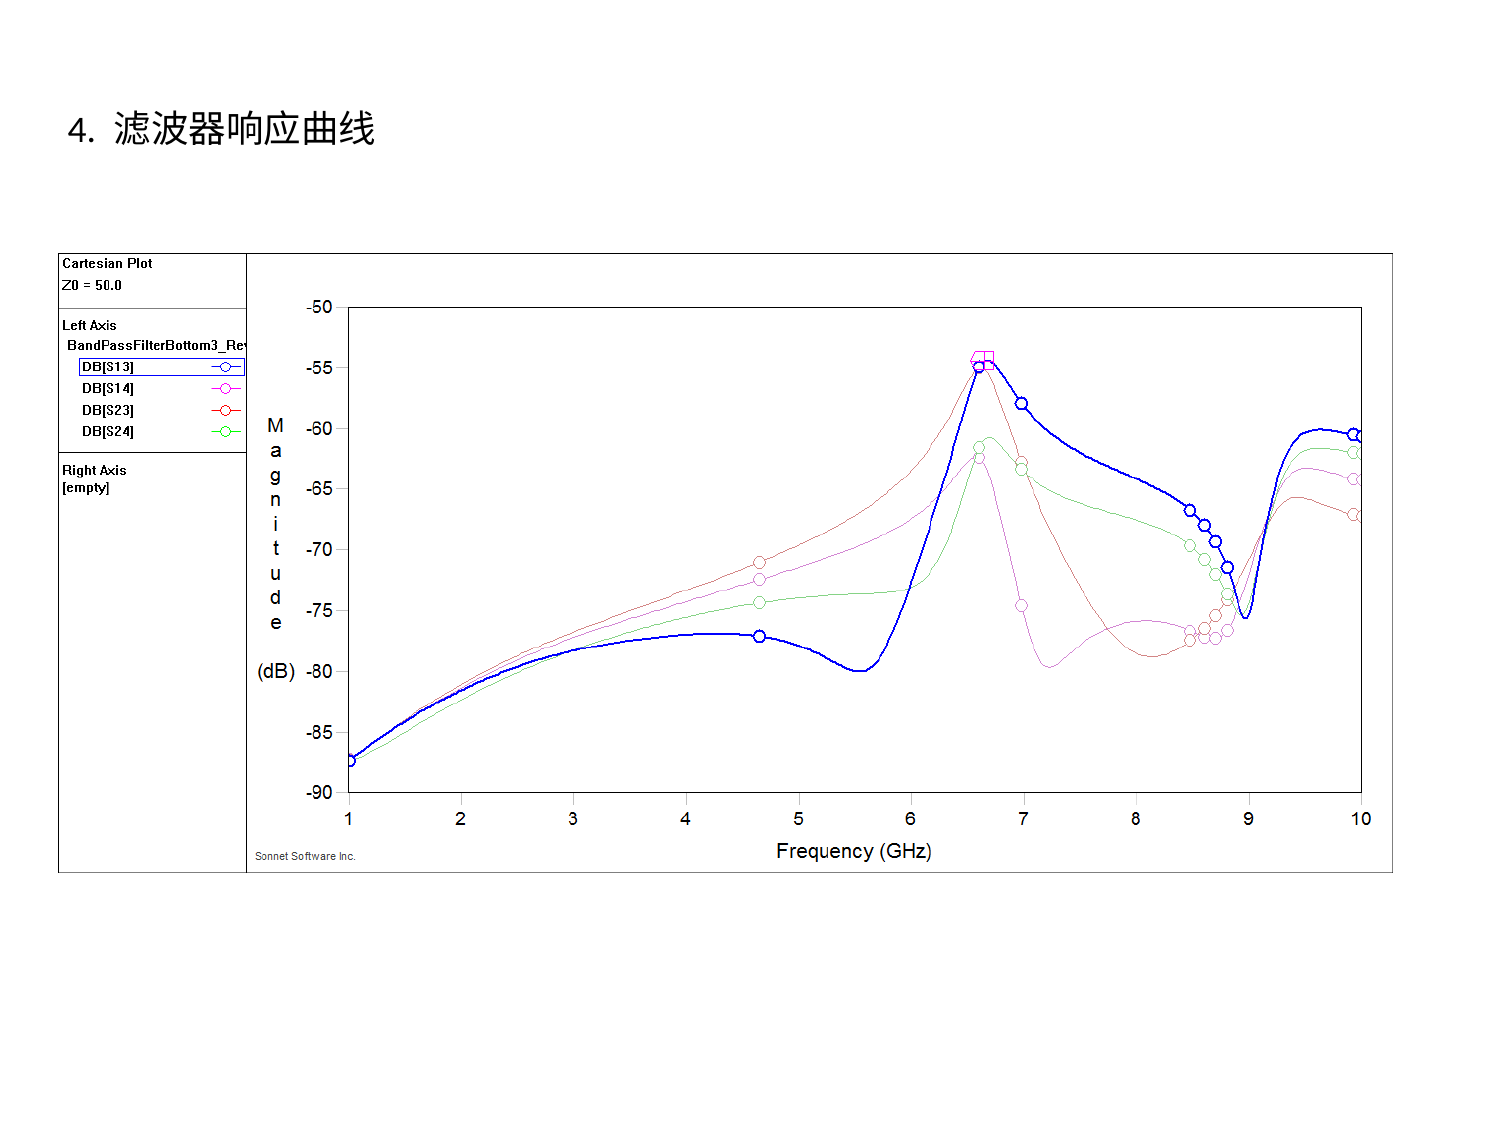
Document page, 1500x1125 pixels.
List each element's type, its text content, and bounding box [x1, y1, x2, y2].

picture [57, 252, 1393, 873]
text_box 4. 滤波器响应曲线 [52, 97, 391, 158]
